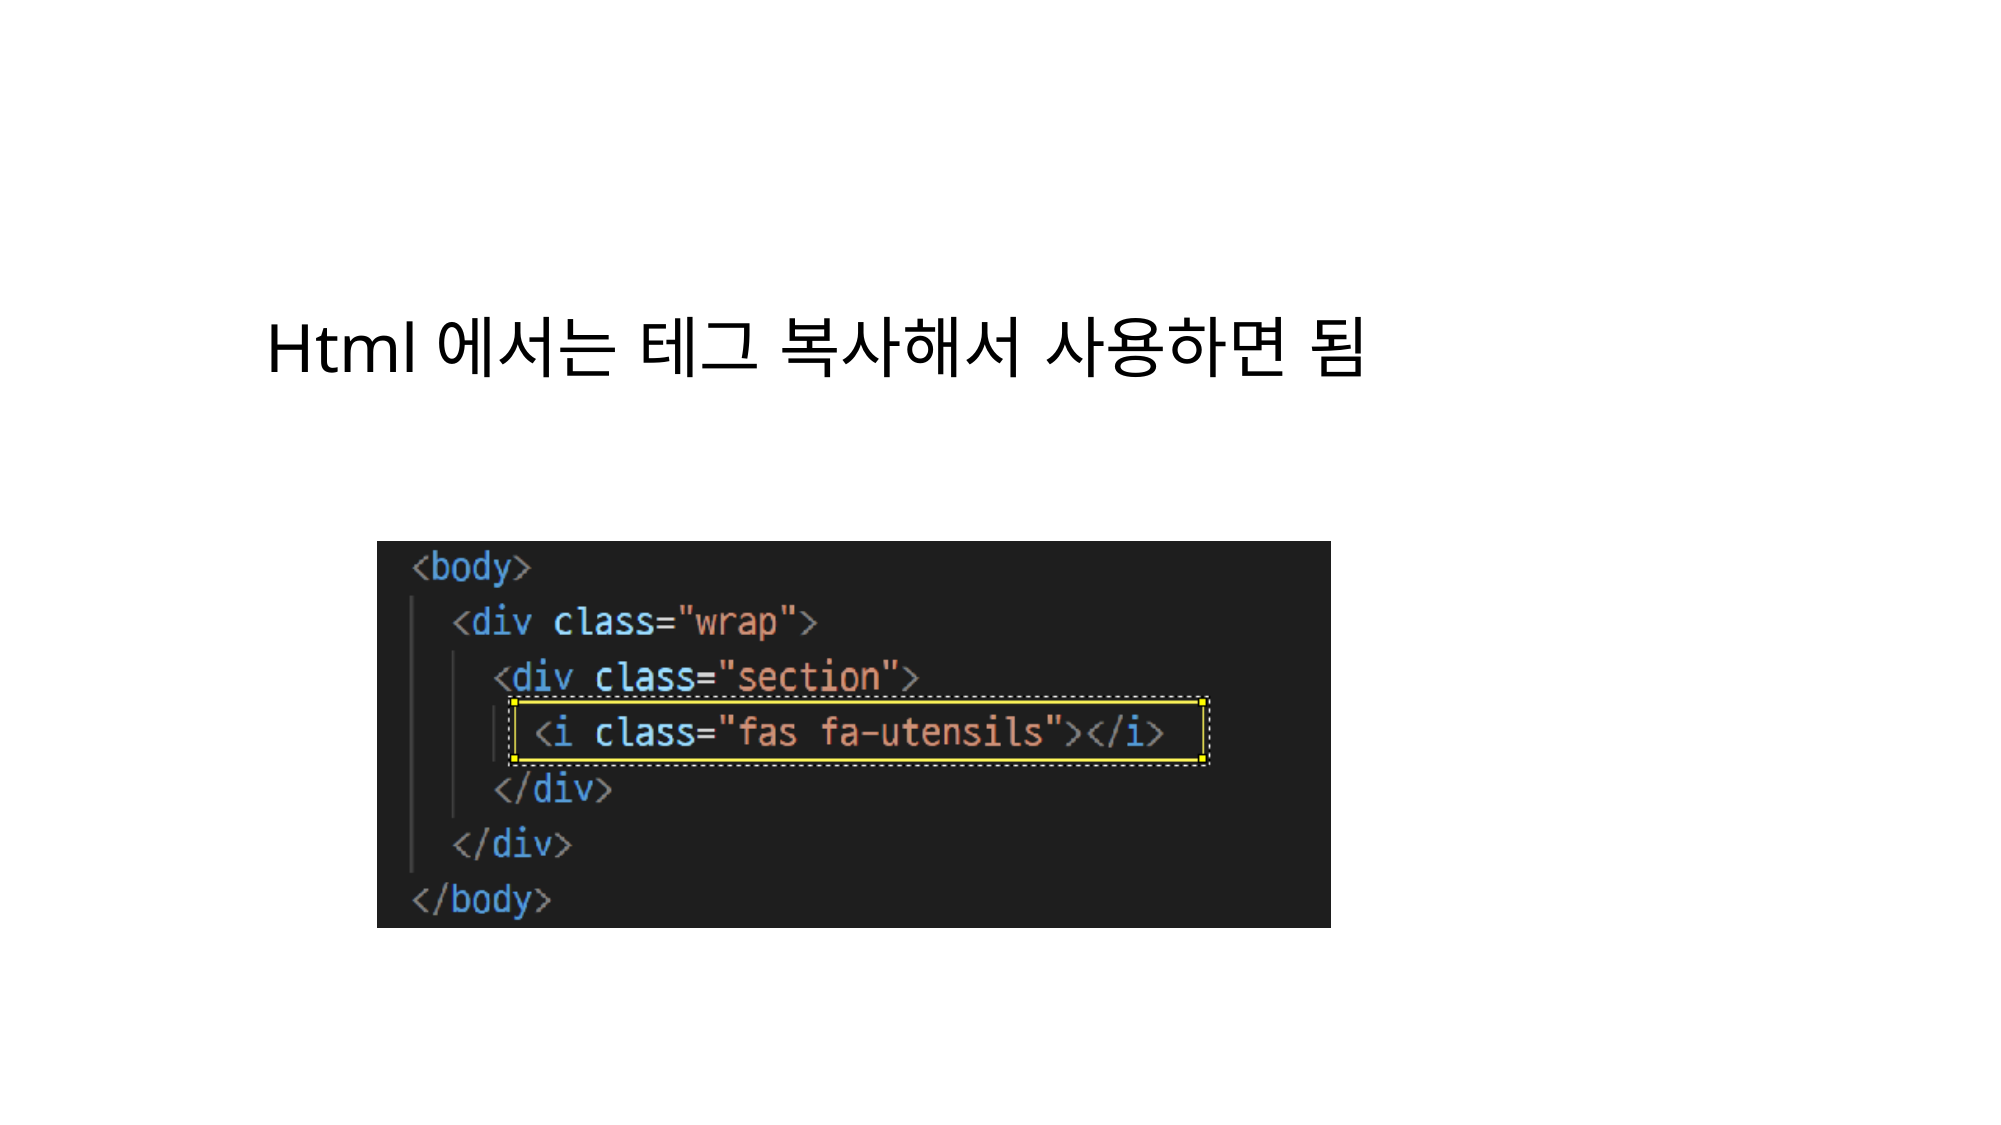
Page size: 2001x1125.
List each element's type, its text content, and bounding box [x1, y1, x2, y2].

text_box Html에서는 테그 복사해서 사용하면 됨 [250, 298, 1701, 393]
picture [377, 541, 1331, 928]
